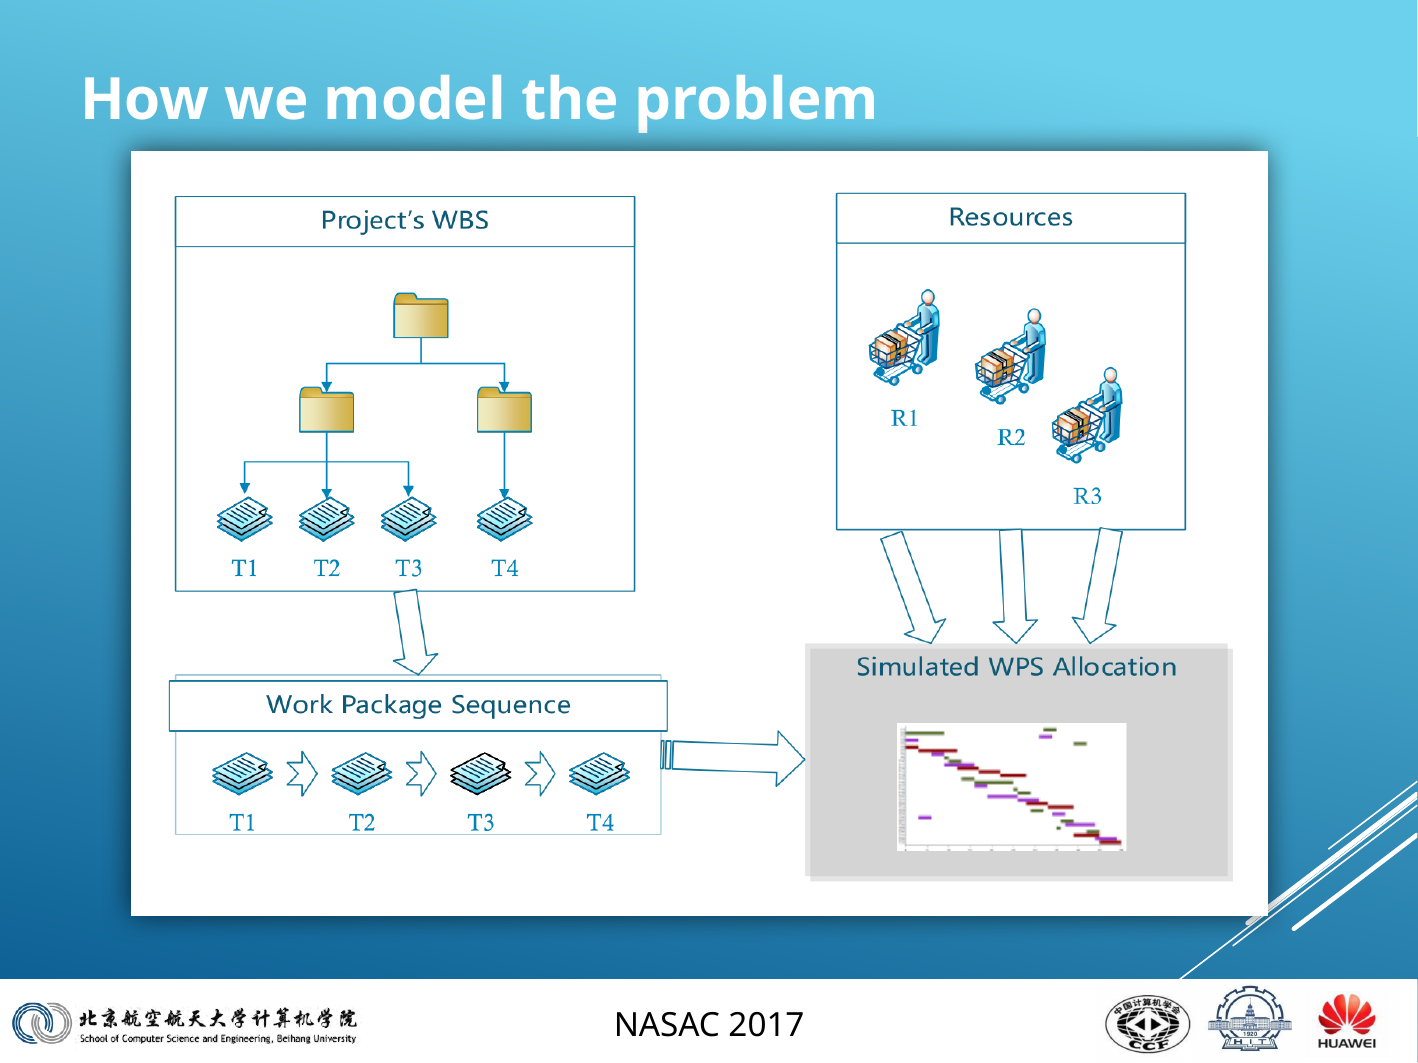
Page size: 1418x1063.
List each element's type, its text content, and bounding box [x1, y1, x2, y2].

text_box How we model the problem [65, 53, 1268, 139]
picture [131, 150, 1268, 916]
picture [4, 995, 366, 1051]
